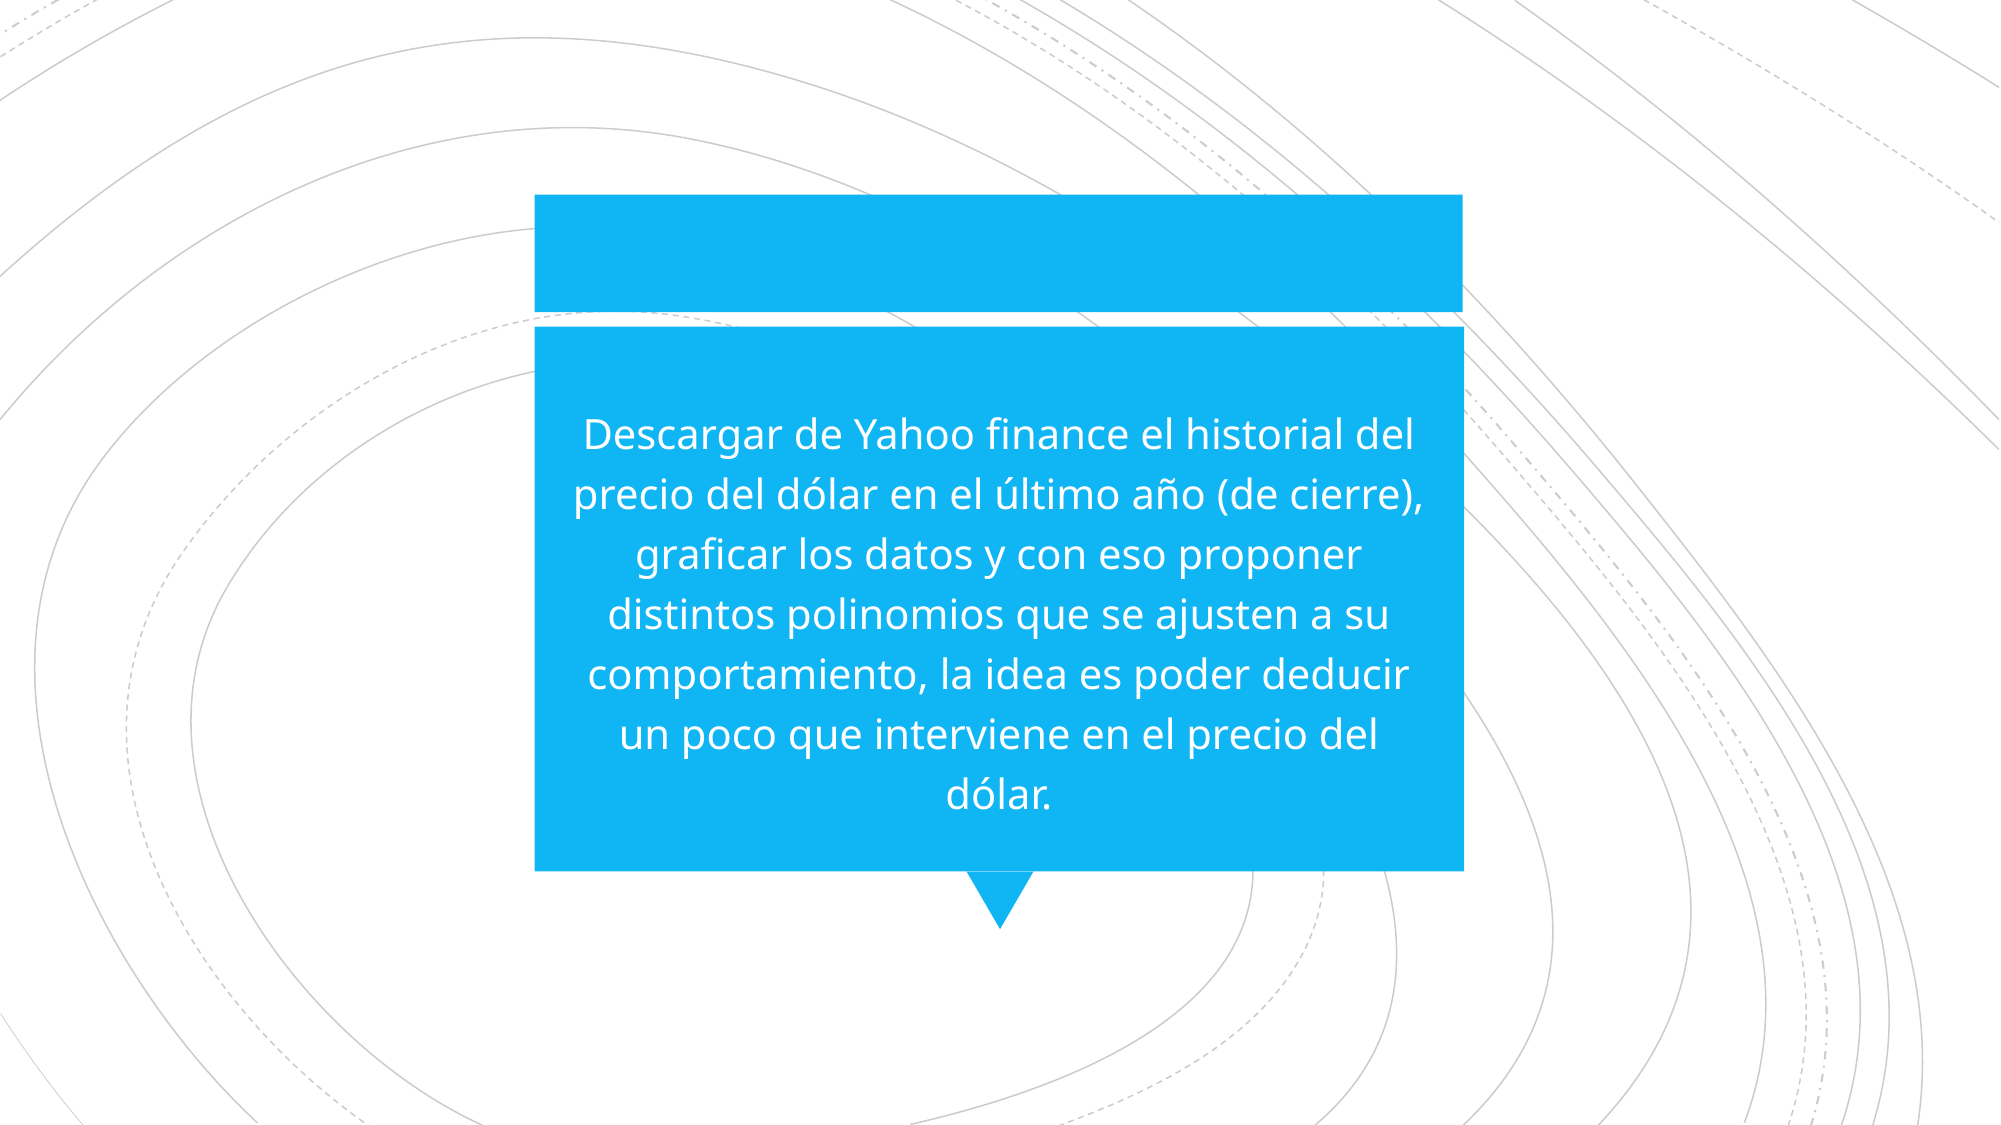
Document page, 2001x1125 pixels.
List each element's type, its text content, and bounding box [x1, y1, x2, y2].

list Descargar de Yahoo finance el historial del precio del dólar en el último año (de cierre), graficar los datos y con eso proponer distintos polinomios que se ajusten a su comportamiento, la idea es poder deducir un poco que interviene en el precio del dólar. [548, 397, 1450, 859]
